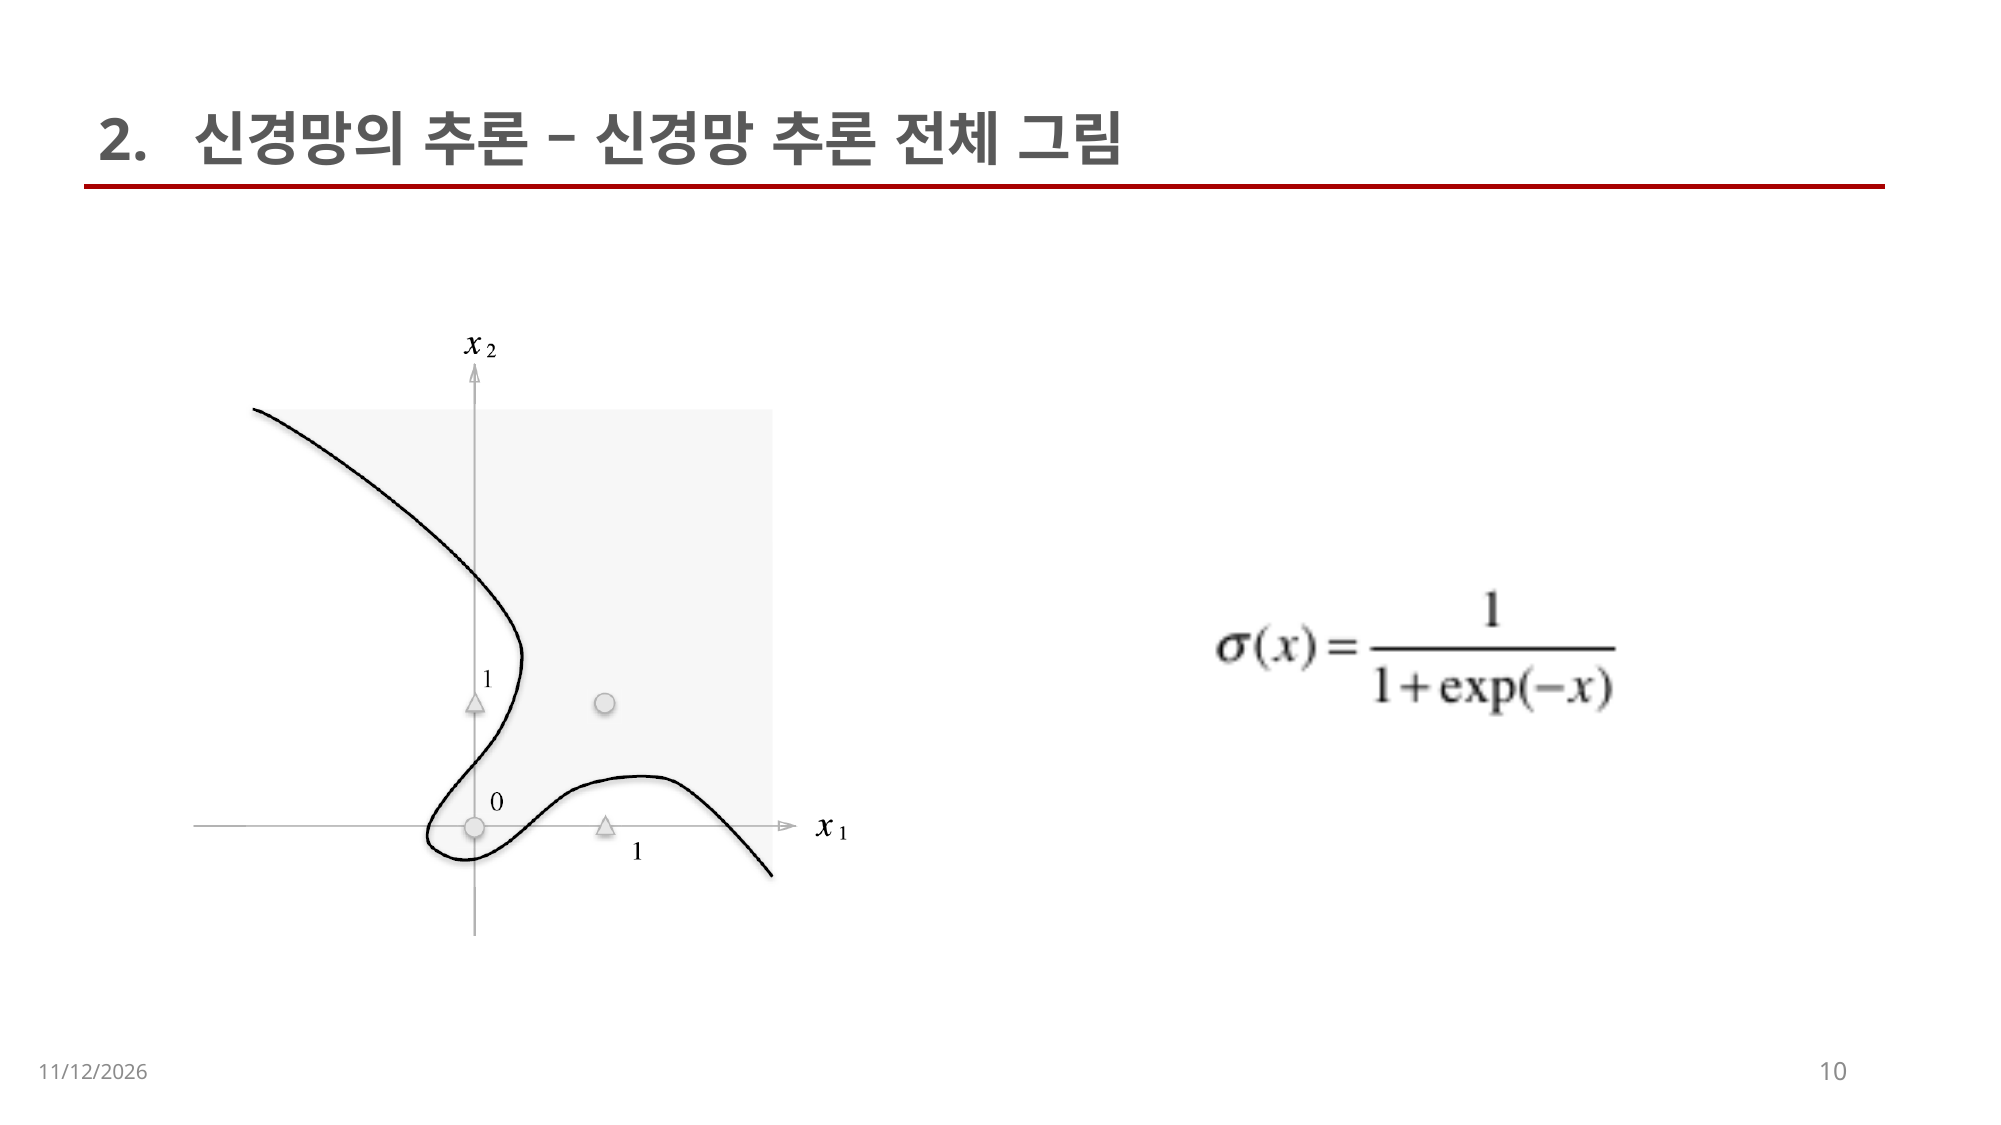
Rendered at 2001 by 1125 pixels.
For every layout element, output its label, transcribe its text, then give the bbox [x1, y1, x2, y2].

picture [182, 328, 850, 955]
text_box 2. 신경망의 추론 – 신경망 추론 전체 그림 [84, 94, 1277, 180]
picture [1129, 542, 1695, 741]
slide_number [23, 1042, 474, 1103]
slide_number 10 [1412, 1042, 1863, 1103]
